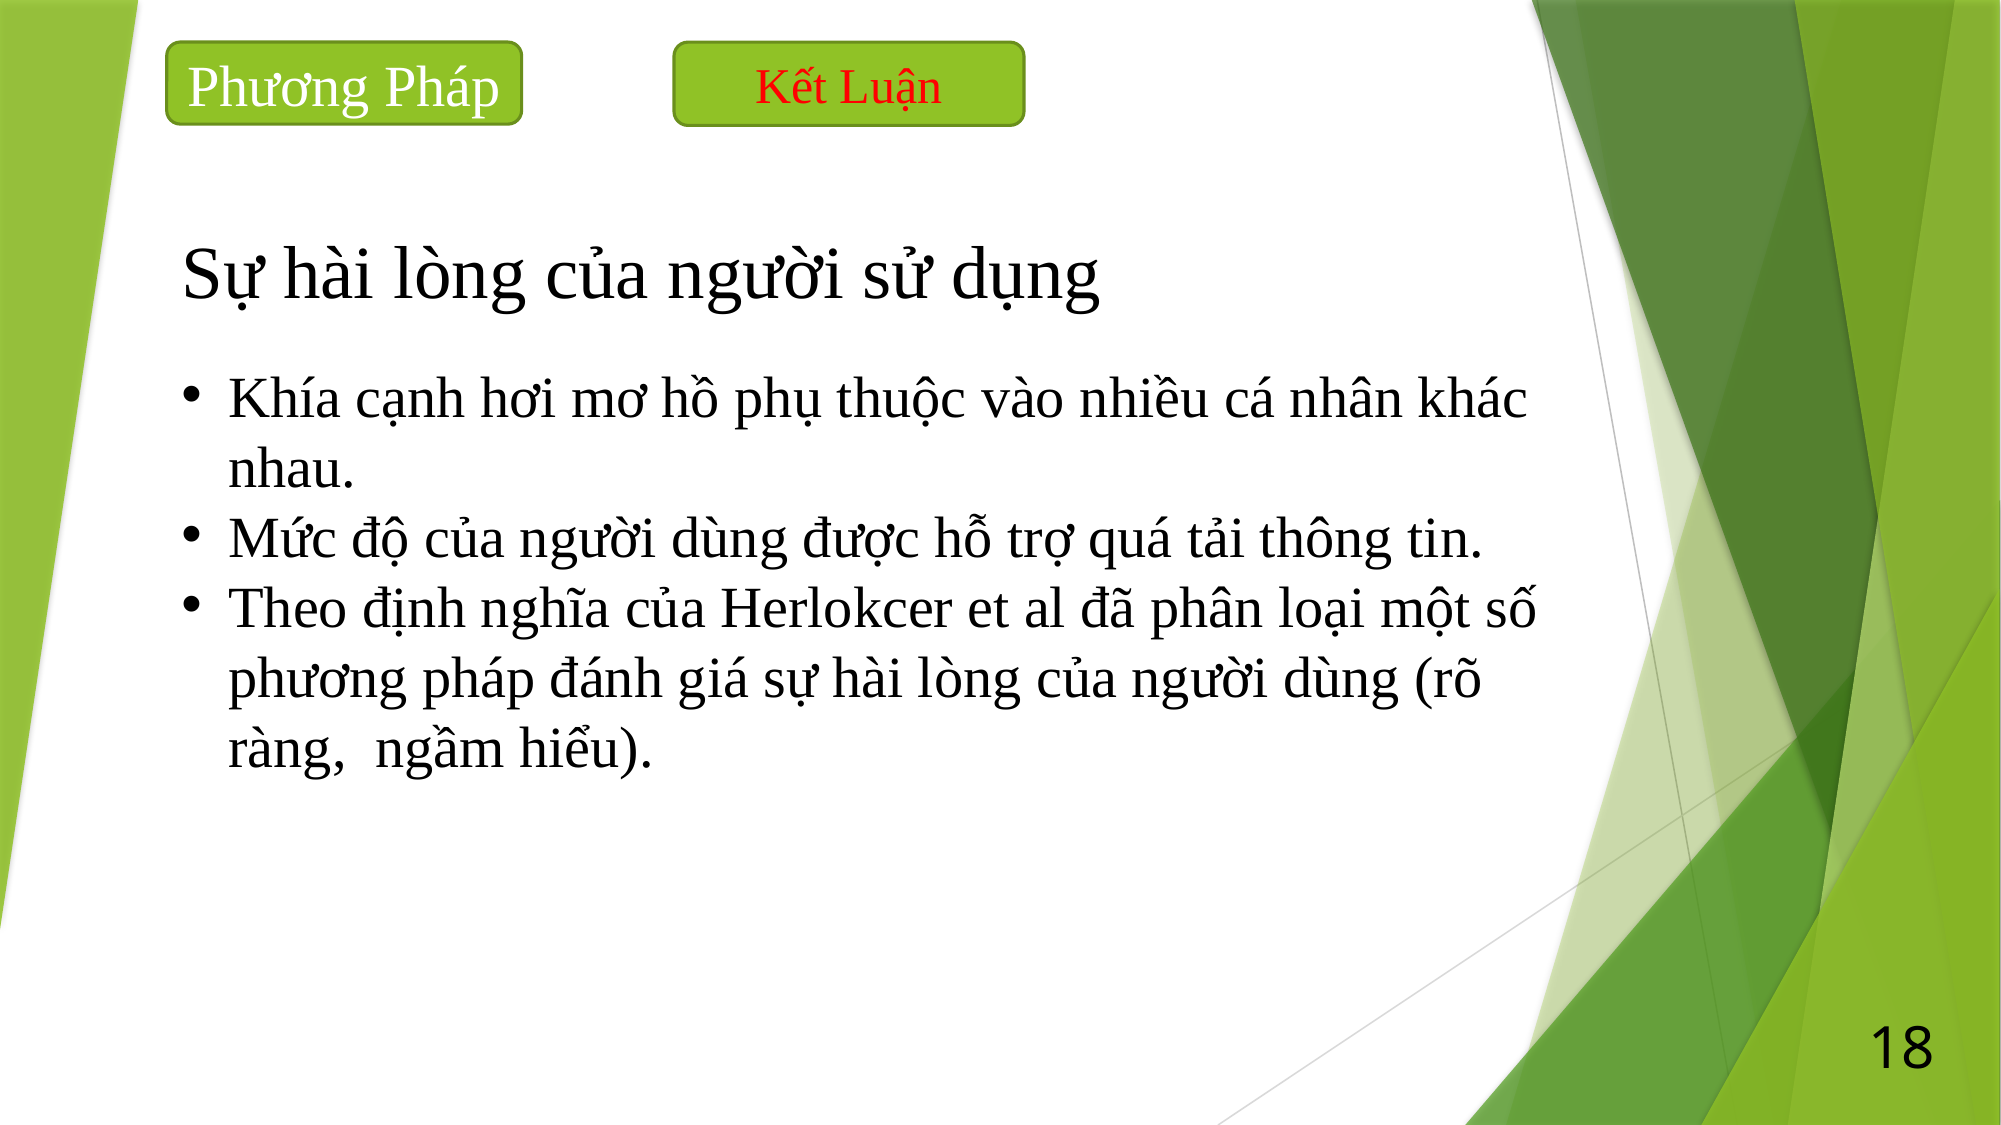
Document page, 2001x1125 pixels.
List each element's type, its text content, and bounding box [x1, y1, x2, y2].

text_box Kết Luận [672, 40, 1026, 127]
text_box Khía cạnh hơi mơ hồ phụ thuộc vào nhiều cá nhân khác nhau. Mức độ của người dùng được hỗ trợ quá tải thông tin. Theo định nghĩa của Herlokcer et al đã phân loại một số phương pháp đánh giá sự hài lòng của người dùng (rõ ràng, ngầm hiểu). [166, 351, 1575, 787]
slide_number 18 [1837, 1020, 1950, 1081]
title Sự hài lòng của người sử dụng [166, 213, 1621, 321]
text_box Phương Pháp [165, 40, 524, 126]
